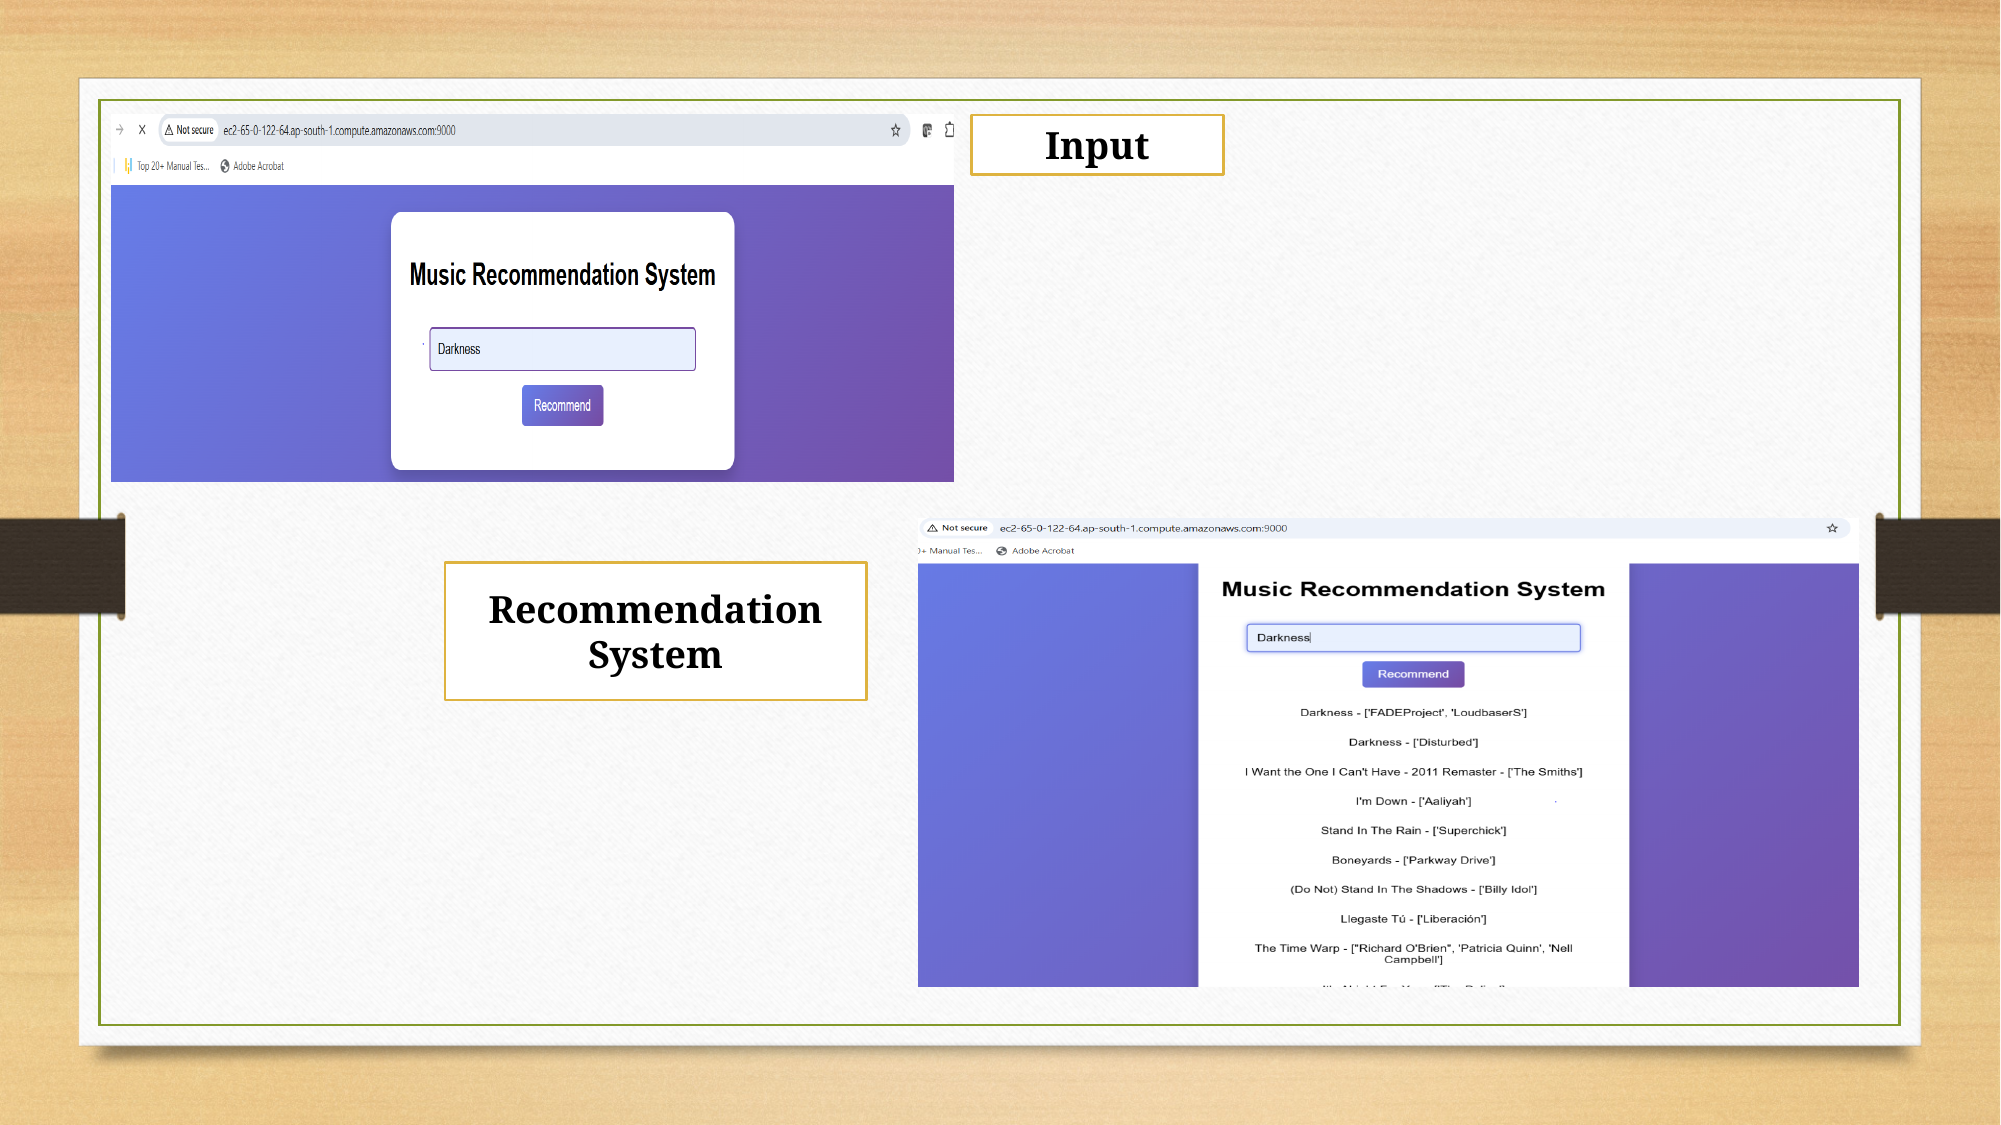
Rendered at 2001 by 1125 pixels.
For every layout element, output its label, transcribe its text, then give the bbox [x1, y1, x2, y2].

picture [0, 0, 2001, 1125]
text_box Input [970, 114, 1225, 176]
text_box Recommendation System [444, 561, 868, 701]
